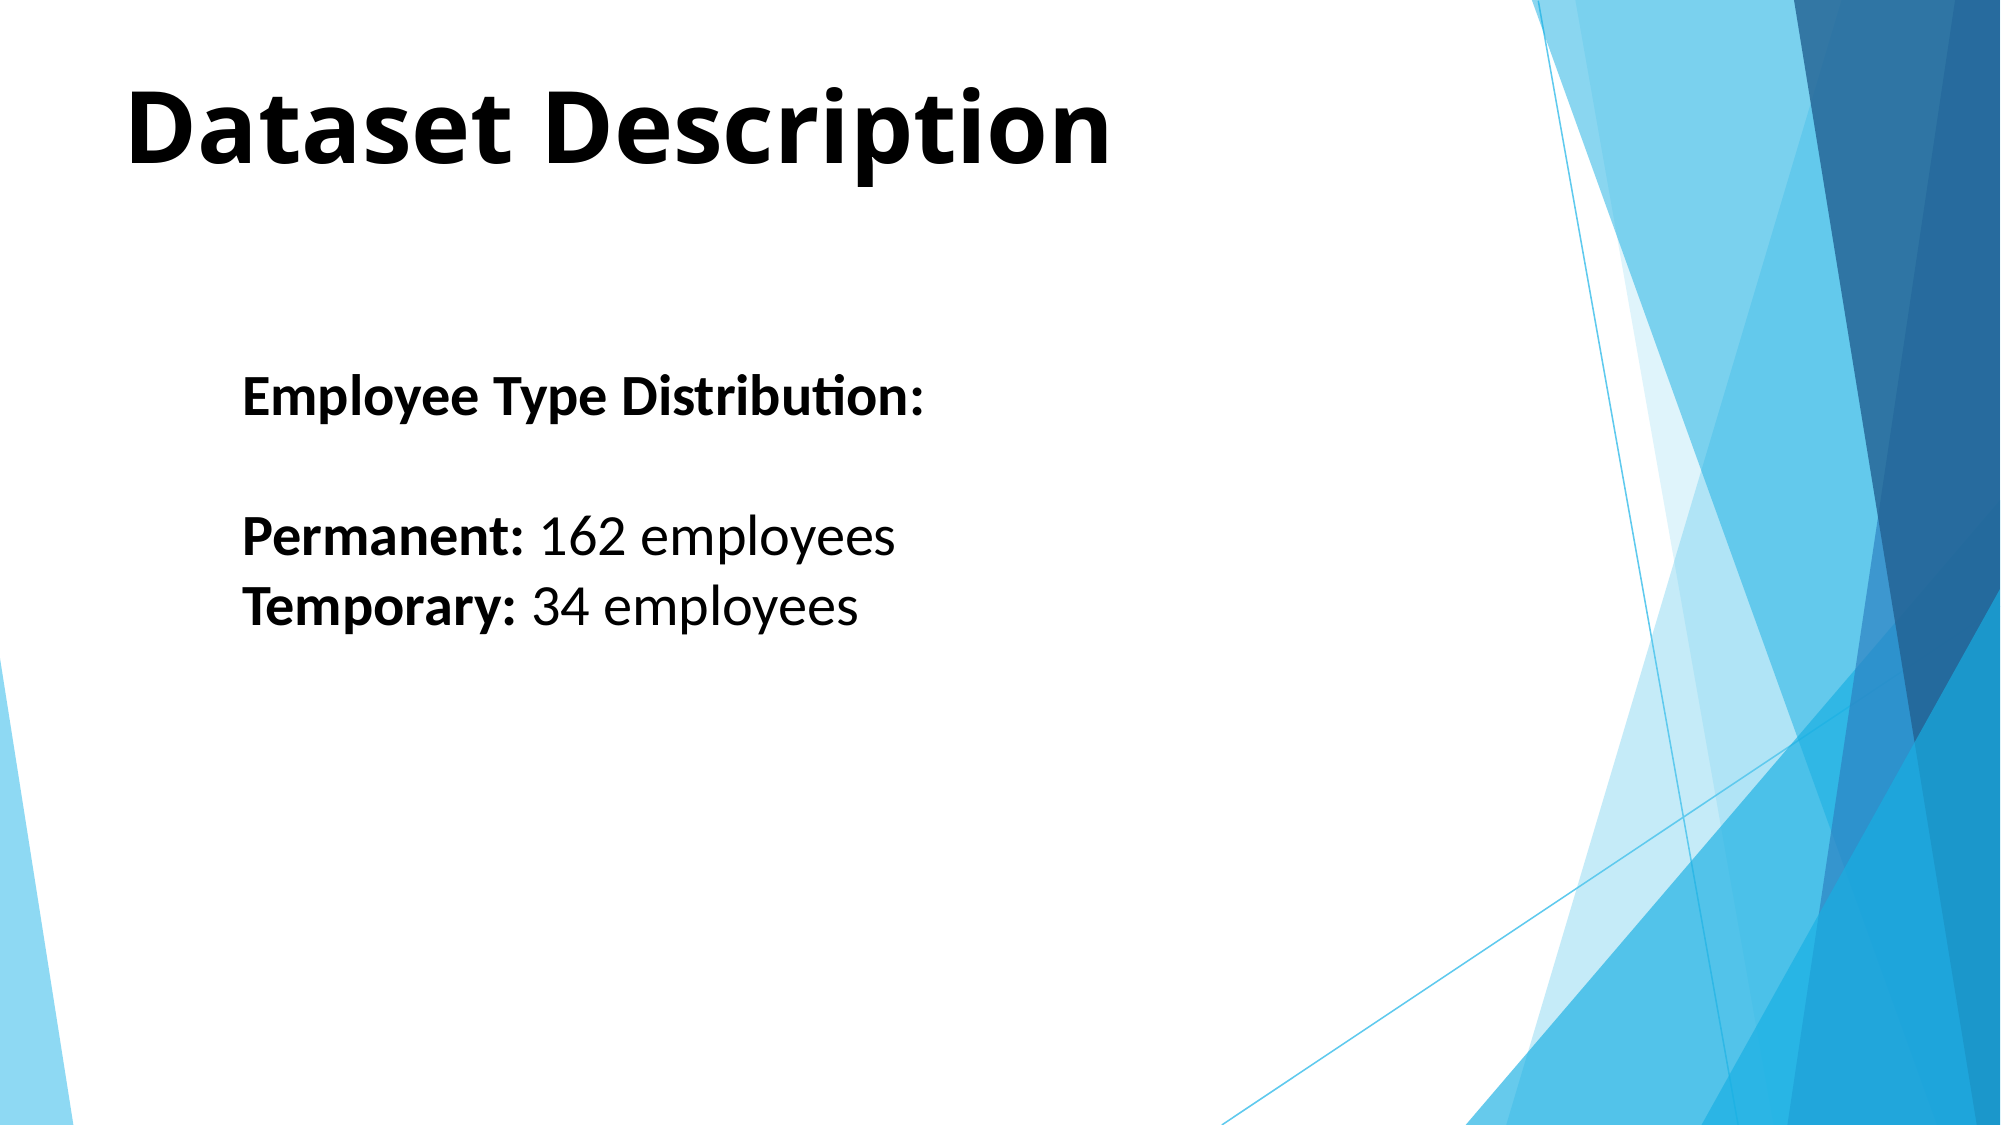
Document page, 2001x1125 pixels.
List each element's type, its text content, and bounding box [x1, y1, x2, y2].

text_box Employee Type Distribution: Permanent: 162 employees Temporary: 34 employees [227, 349, 1465, 645]
title Dataset Description [123, 63, 1877, 182]
